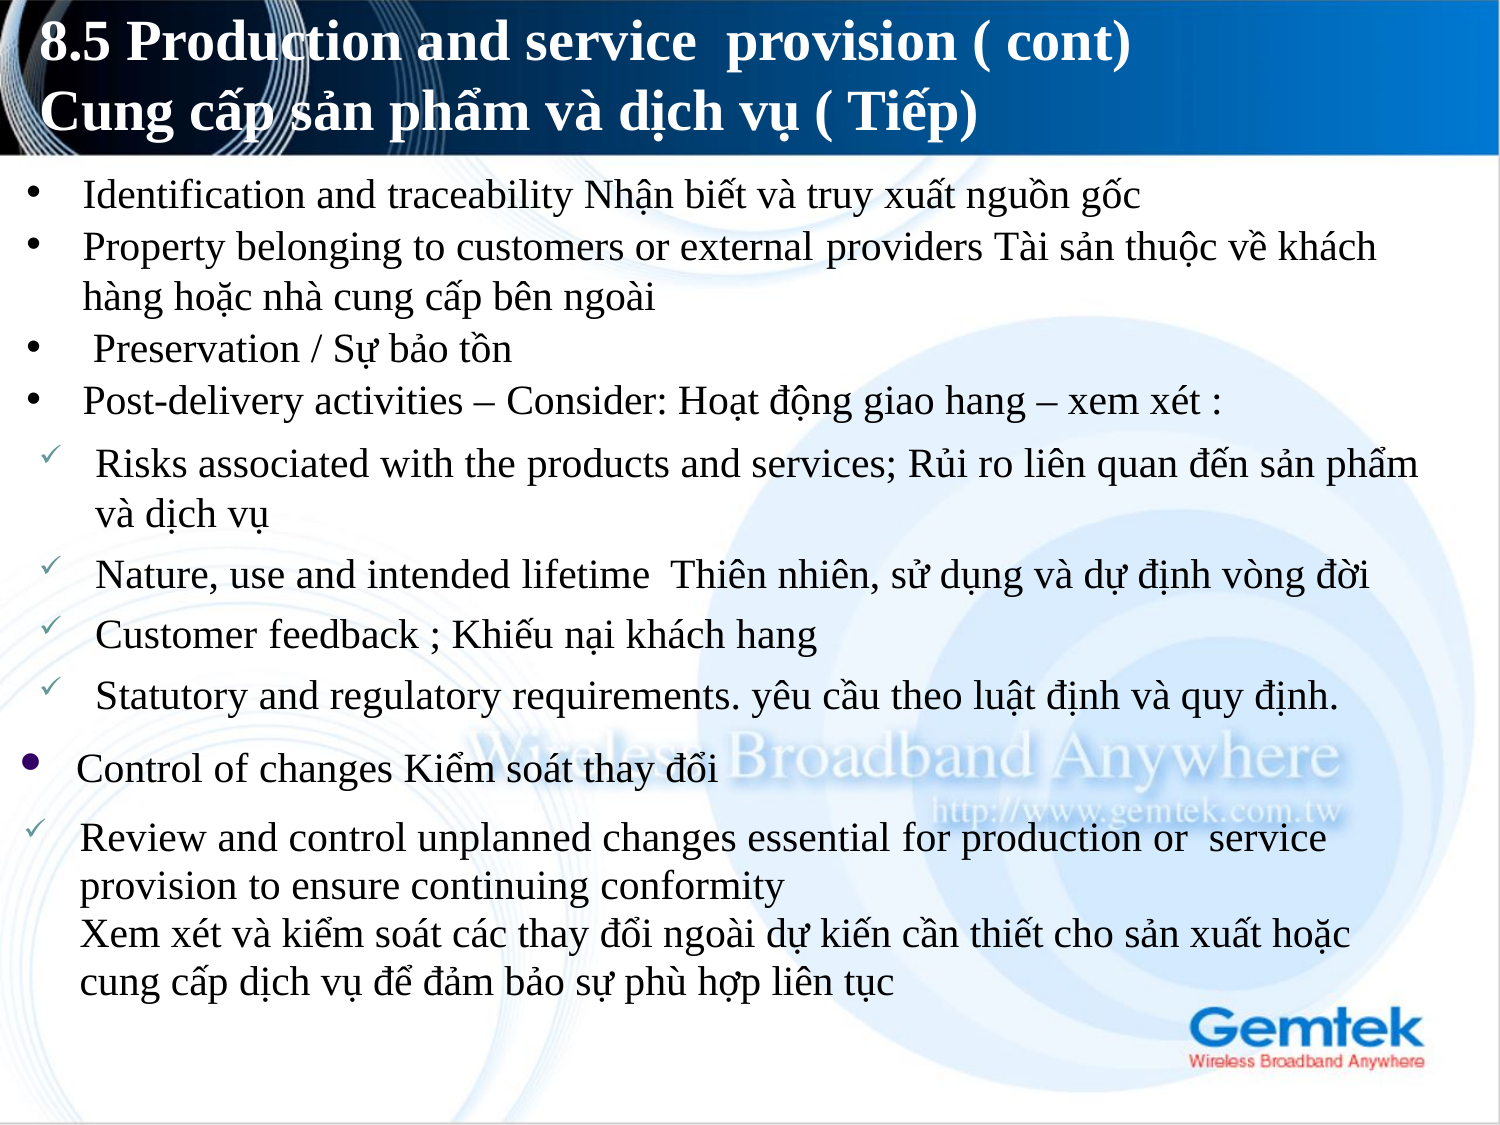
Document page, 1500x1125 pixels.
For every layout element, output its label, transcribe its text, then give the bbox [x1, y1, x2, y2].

text_box Control of changes Kiểm soát thay đổi [17, 738, 822, 791]
title 8.5 Production and service provision ( cont) Cung cấp sản phẩm và dịch vụ ( Tiếp) [37, 0, 1500, 190]
text_box Identification and traceability Nhận biết và truy xuất nguồn gốc Property belonging to customers or external providers Tài sản thuộc về khách hàng hoặc nhà cung cấp bên ngoài Preservation / Sự bảo tồn Post-delivery activities – Consider: Hoạt động giao hang – xem xét : [24, 164, 1450, 423]
text_box Review and control unplanned changes essential for production or service provision to ensure continuing conformity Xem xét và kiểm soát các thay đổi ngoài dự kiến cần thiết cho sản xuất hoặc cung cấp dịch vụ để đảm bảo sự phù hợp liên tục [21, 806, 1406, 1004]
text_box Risks associated with the products and services; Rủi ro liên quan đến sản phẩm và dịch vụ Nature, use and intended lifetime Thiên nhiên, sử dụng và dự định vòng đời Customer feedback ; Khiếu nại khách hang Statutory and regulatory requirements. yêu cầu theo luật định và quy định. [37, 425, 1463, 718]
picture [0, 0, 1500, 1125]
